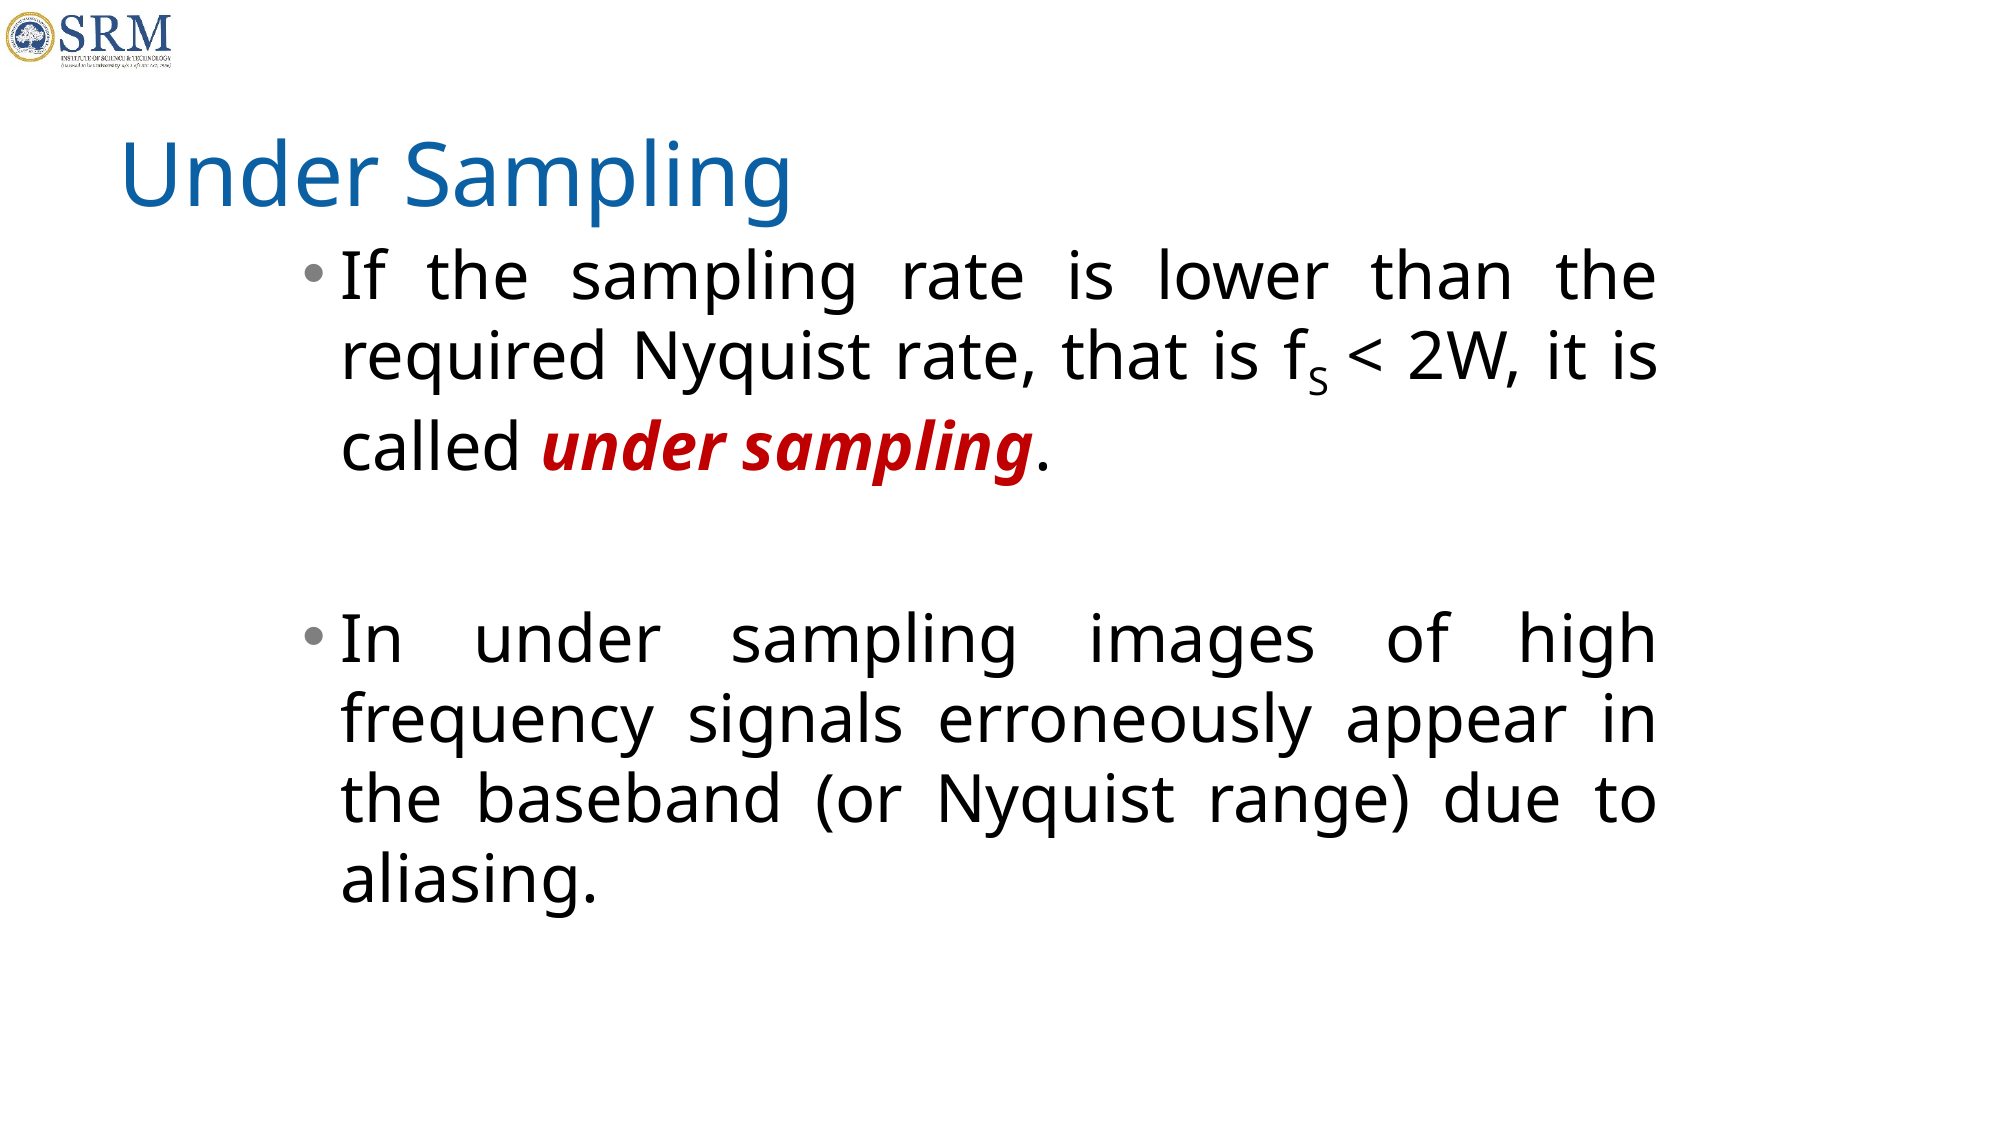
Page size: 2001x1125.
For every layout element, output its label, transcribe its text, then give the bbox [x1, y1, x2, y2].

picture [0, 0, 177, 76]
list If the sampling rate is lower than the required Nyquist rate, that is fS < 2W, it is called under sampling. In under sampling images of high frequency signals erroneously appear in the baseband (or Nyquist range) due to aliasing. [287, 224, 1675, 1088]
title Under Sampling [103, 91, 1891, 250]
